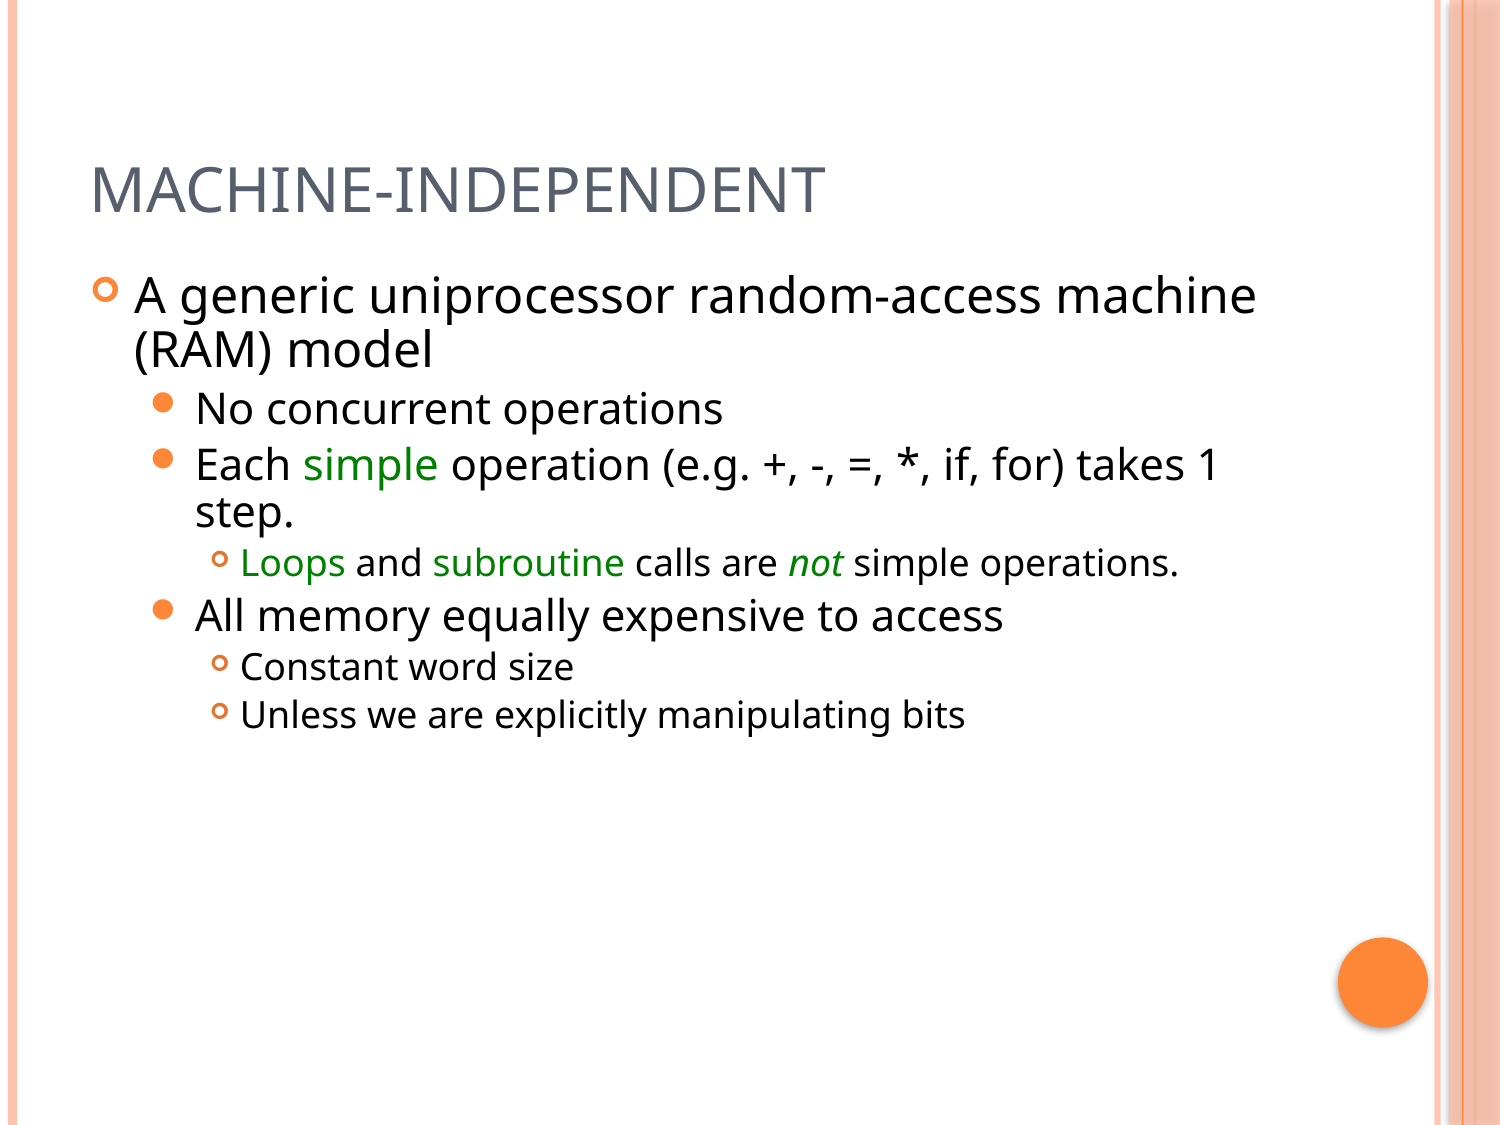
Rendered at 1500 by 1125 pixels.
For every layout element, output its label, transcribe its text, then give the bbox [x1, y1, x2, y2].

title Machine-independent [75, 45, 1338, 233]
slide_number 4 [1149, 1074, 1500, 1125]
list A generic uniprocessor random-access machine (RAM) model No concurrent operations Each simple operation (e.g. +, -, =, *, if, for) takes 1 step. Loops and subroutine calls are not simple operations. All memory equally expensive to access Constant word size Unless we are explicitly manipulating bits [75, 262, 1300, 1062]
